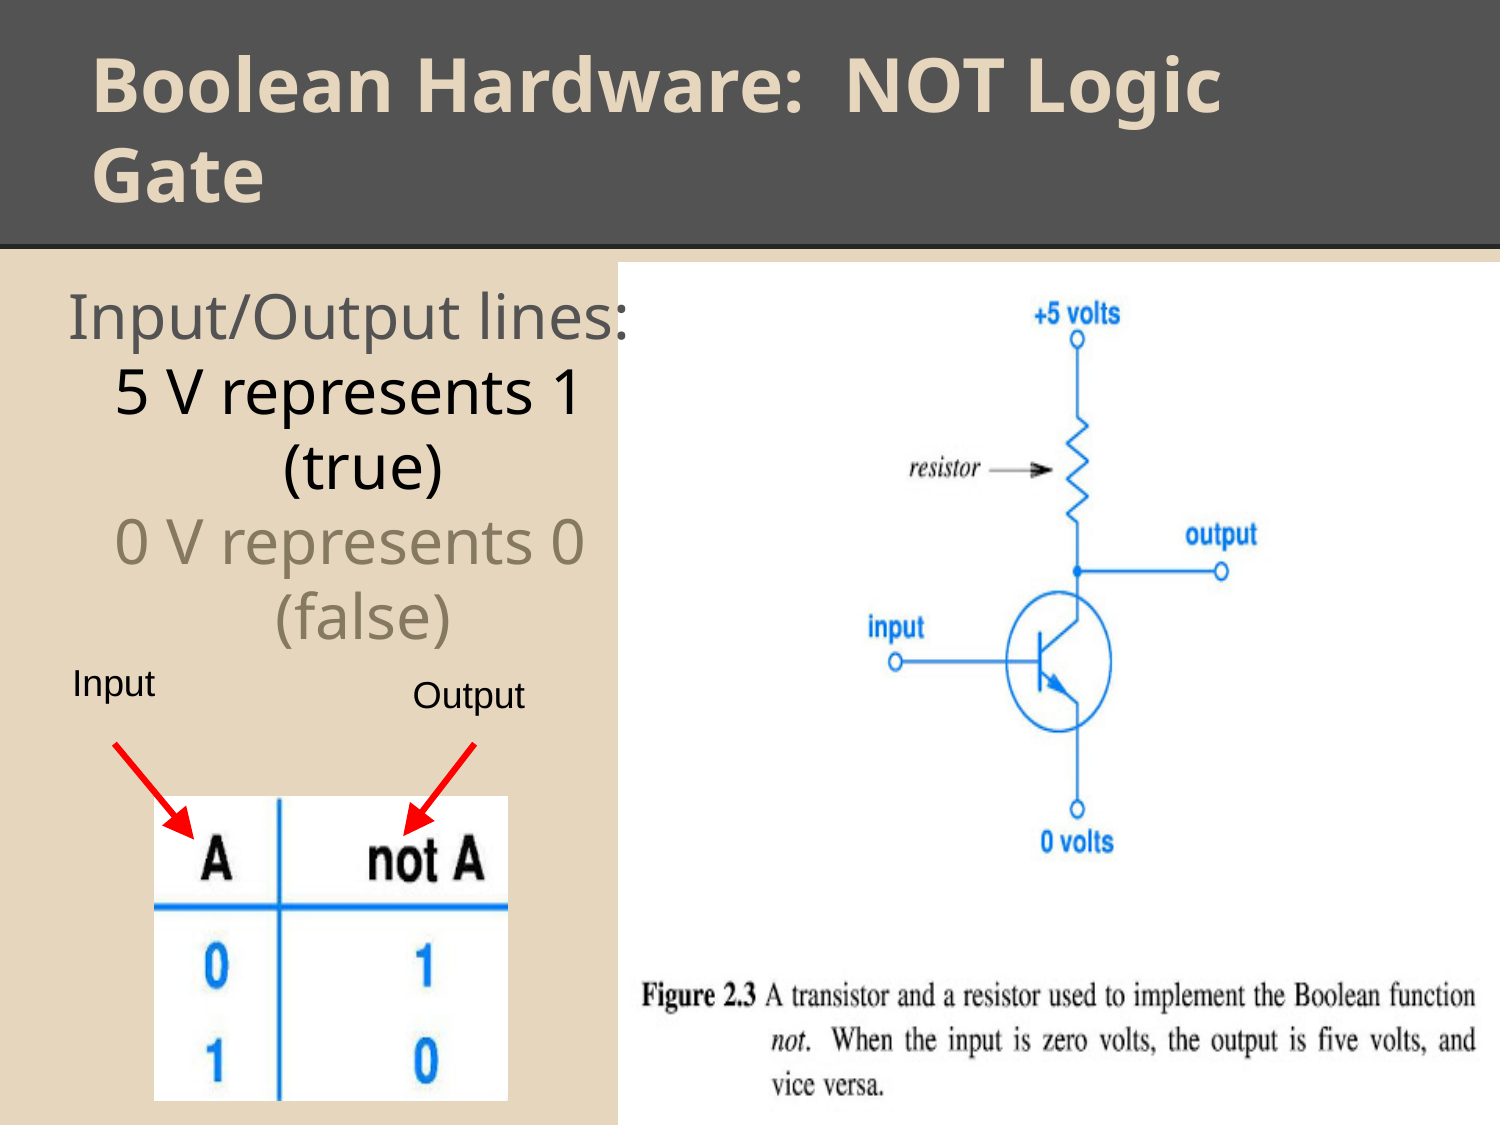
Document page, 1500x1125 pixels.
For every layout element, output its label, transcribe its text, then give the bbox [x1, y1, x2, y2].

title Boolean Hardware: NOT Logic Gate [75, 45, 1425, 233]
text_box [114, 743, 195, 840]
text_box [402, 743, 475, 837]
list Input/Output lines: 5 V represents 1 (true) 0 V represents 0 (false) [22, 262, 616, 1078]
text_box Input [57, 643, 172, 744]
text_box Output [397, 643, 552, 744]
picture [618, 262, 1500, 1125]
picture [154, 796, 508, 1101]
